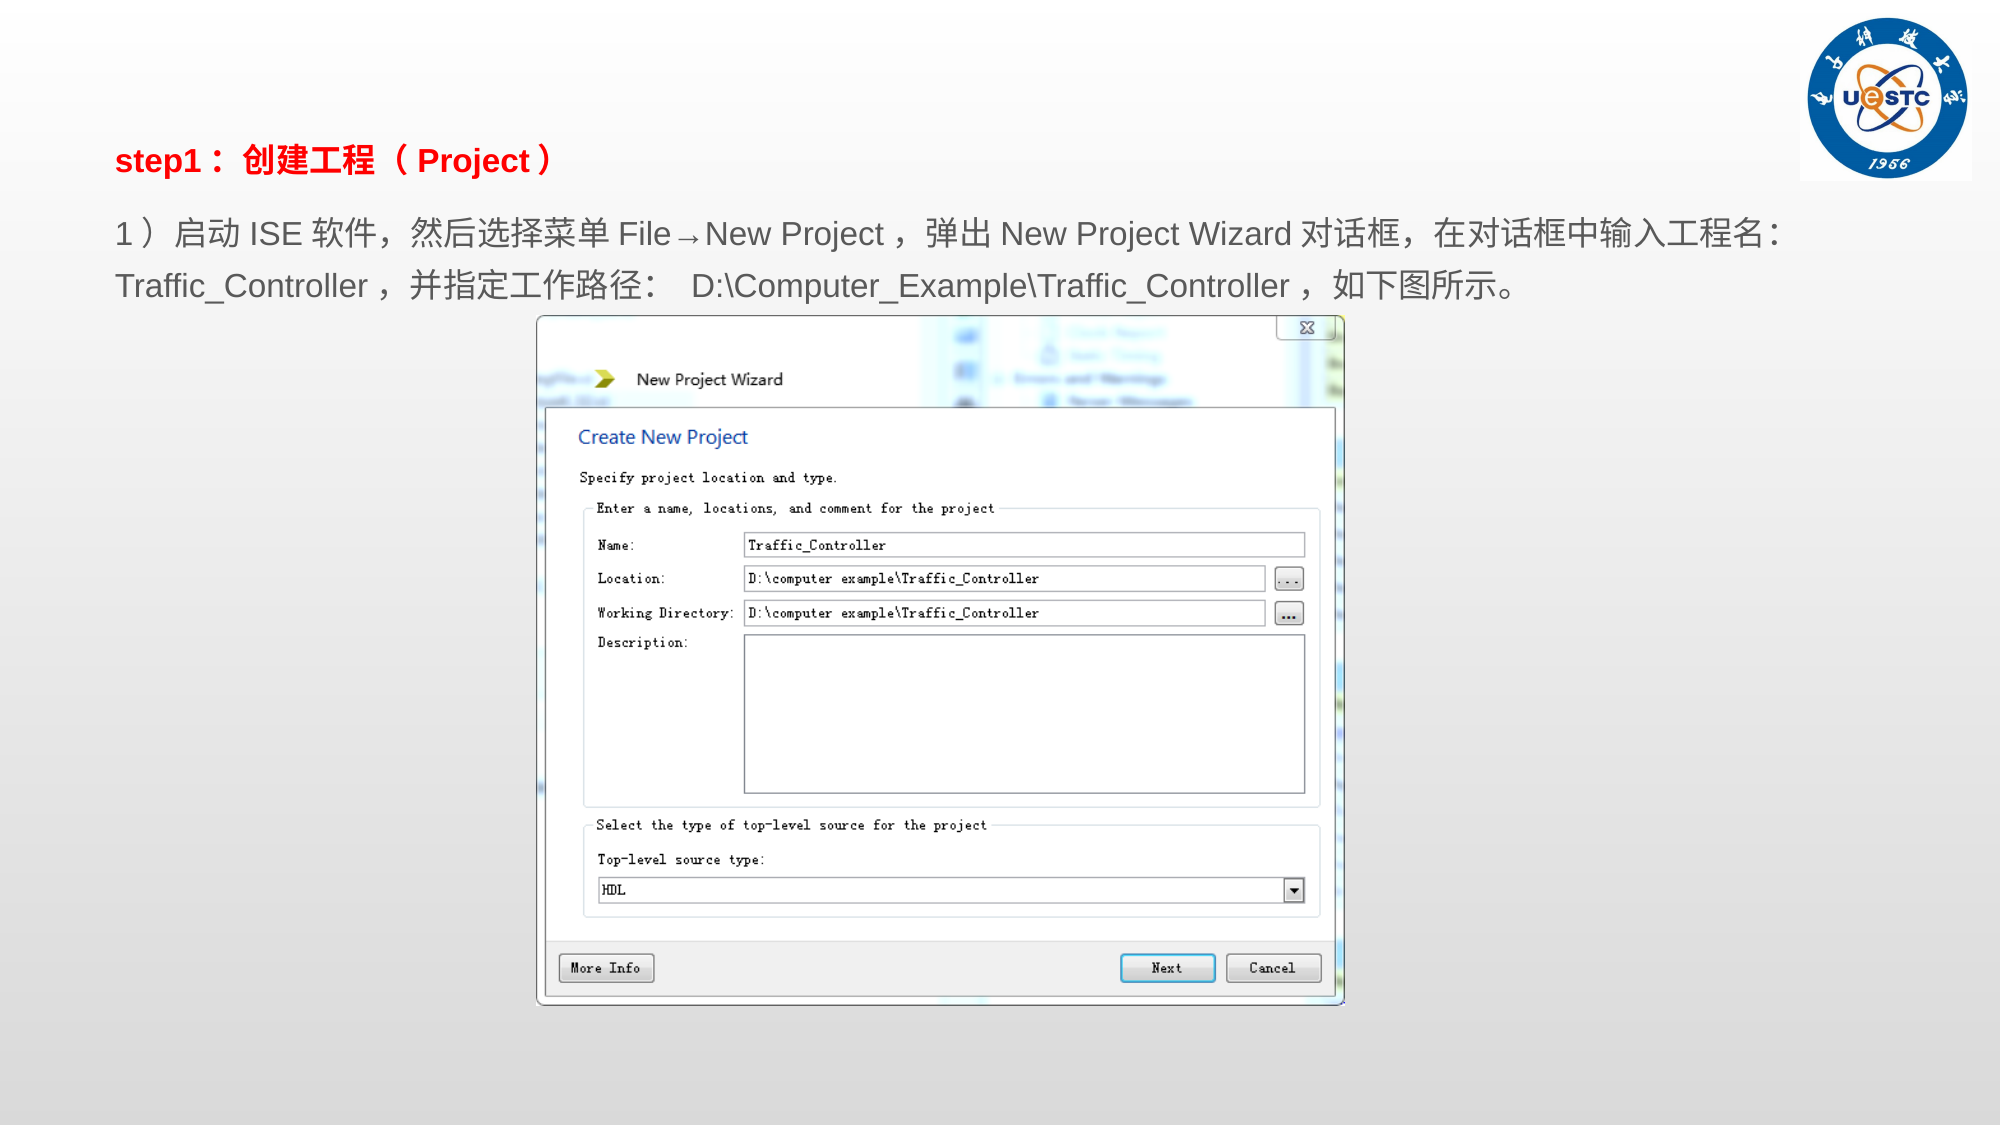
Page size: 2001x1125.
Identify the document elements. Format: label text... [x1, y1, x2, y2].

picture [536, 315, 1345, 1006]
picture [1800, 14, 1972, 181]
list step1：创建工程（Project） 1）启动ISE软件，然后选择菜单File→New Project，弹出New Project Wizard对话框，在对话框中输入工程名：Traffic_Controller，并指定工作路径： D:\Computer_Example\Traffic_Controller，如下图所示。 [100, 119, 1900, 1006]
